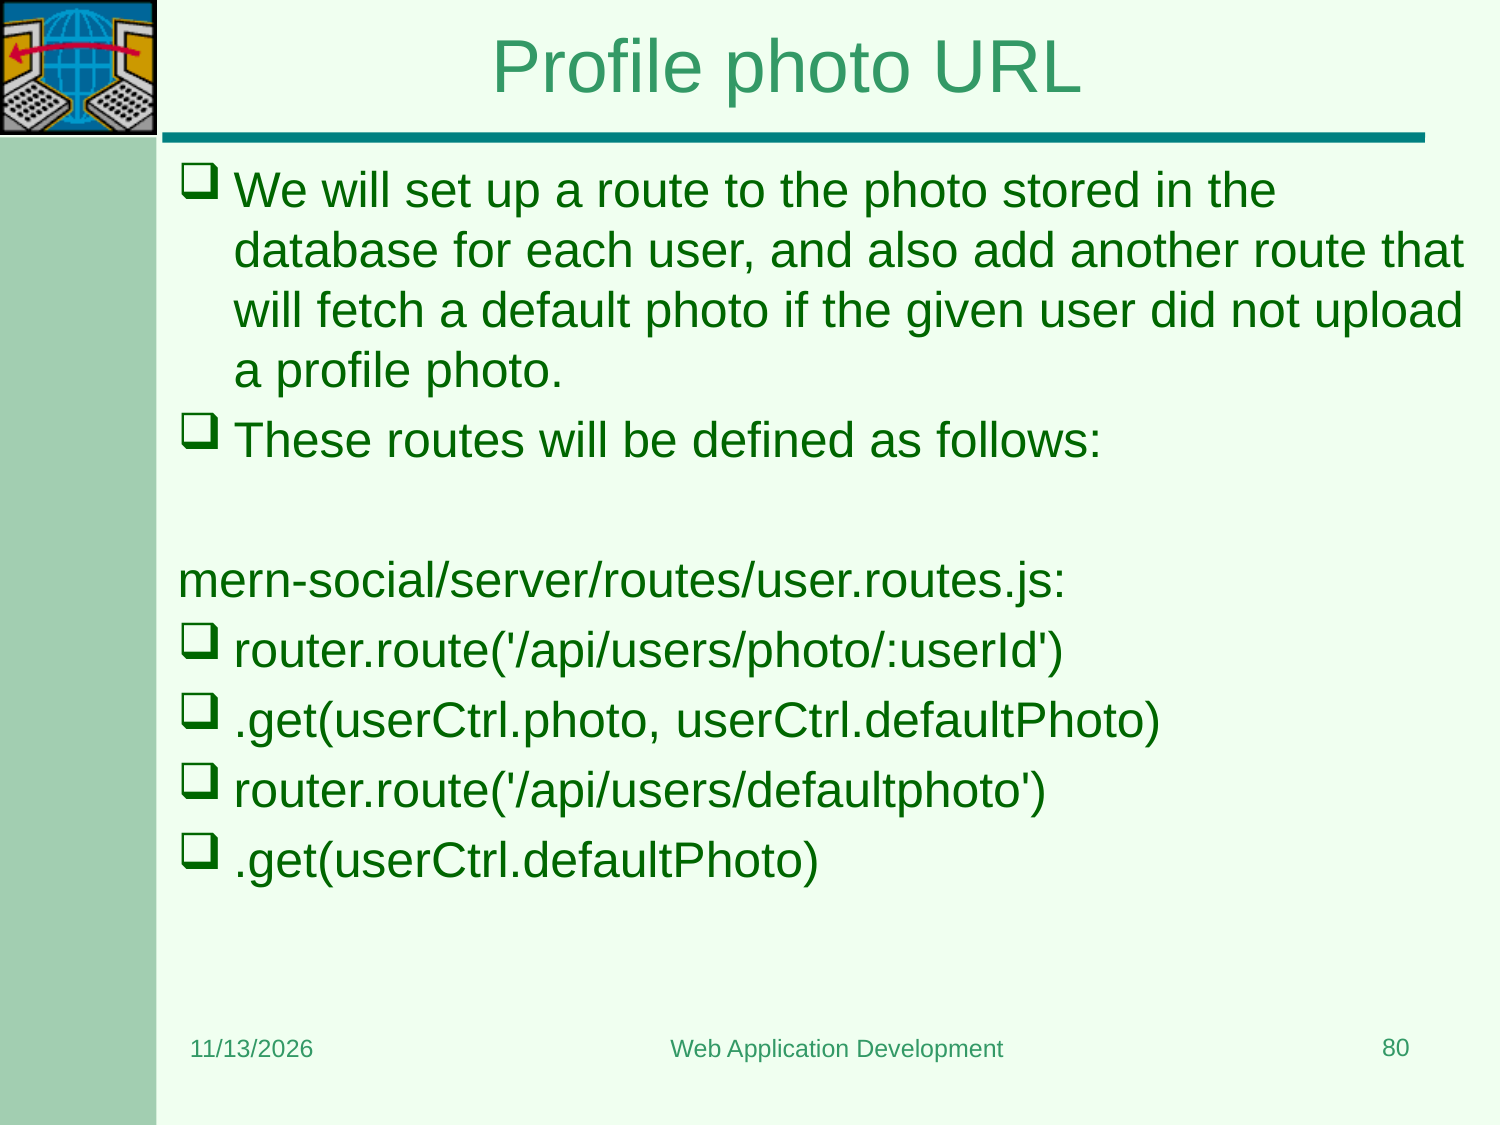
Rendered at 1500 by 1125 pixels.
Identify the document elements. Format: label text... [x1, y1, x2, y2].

list We will set up a route to the photo stored in the database for each user, and also add another route that will fetch a default photo if the given user did not upload a profile photo. These routes will be defined as follows: mern-social/server/routes/user.routes.js: router.route('/api/users/photo/:userId') .get(userCtrl.photo, userCtrl.defaultPhoto) router.route('/api/users/defaultphoto') .get(userCtrl.defaultPhoto) [162, 149, 1488, 1013]
picture [0, 0, 157, 135]
title Profile photo URL [150, 0, 1425, 125]
footer Web Application Development [462, 1024, 1213, 1104]
slide_number 80 [1237, 1024, 1426, 1103]
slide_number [174, 1024, 438, 1104]
